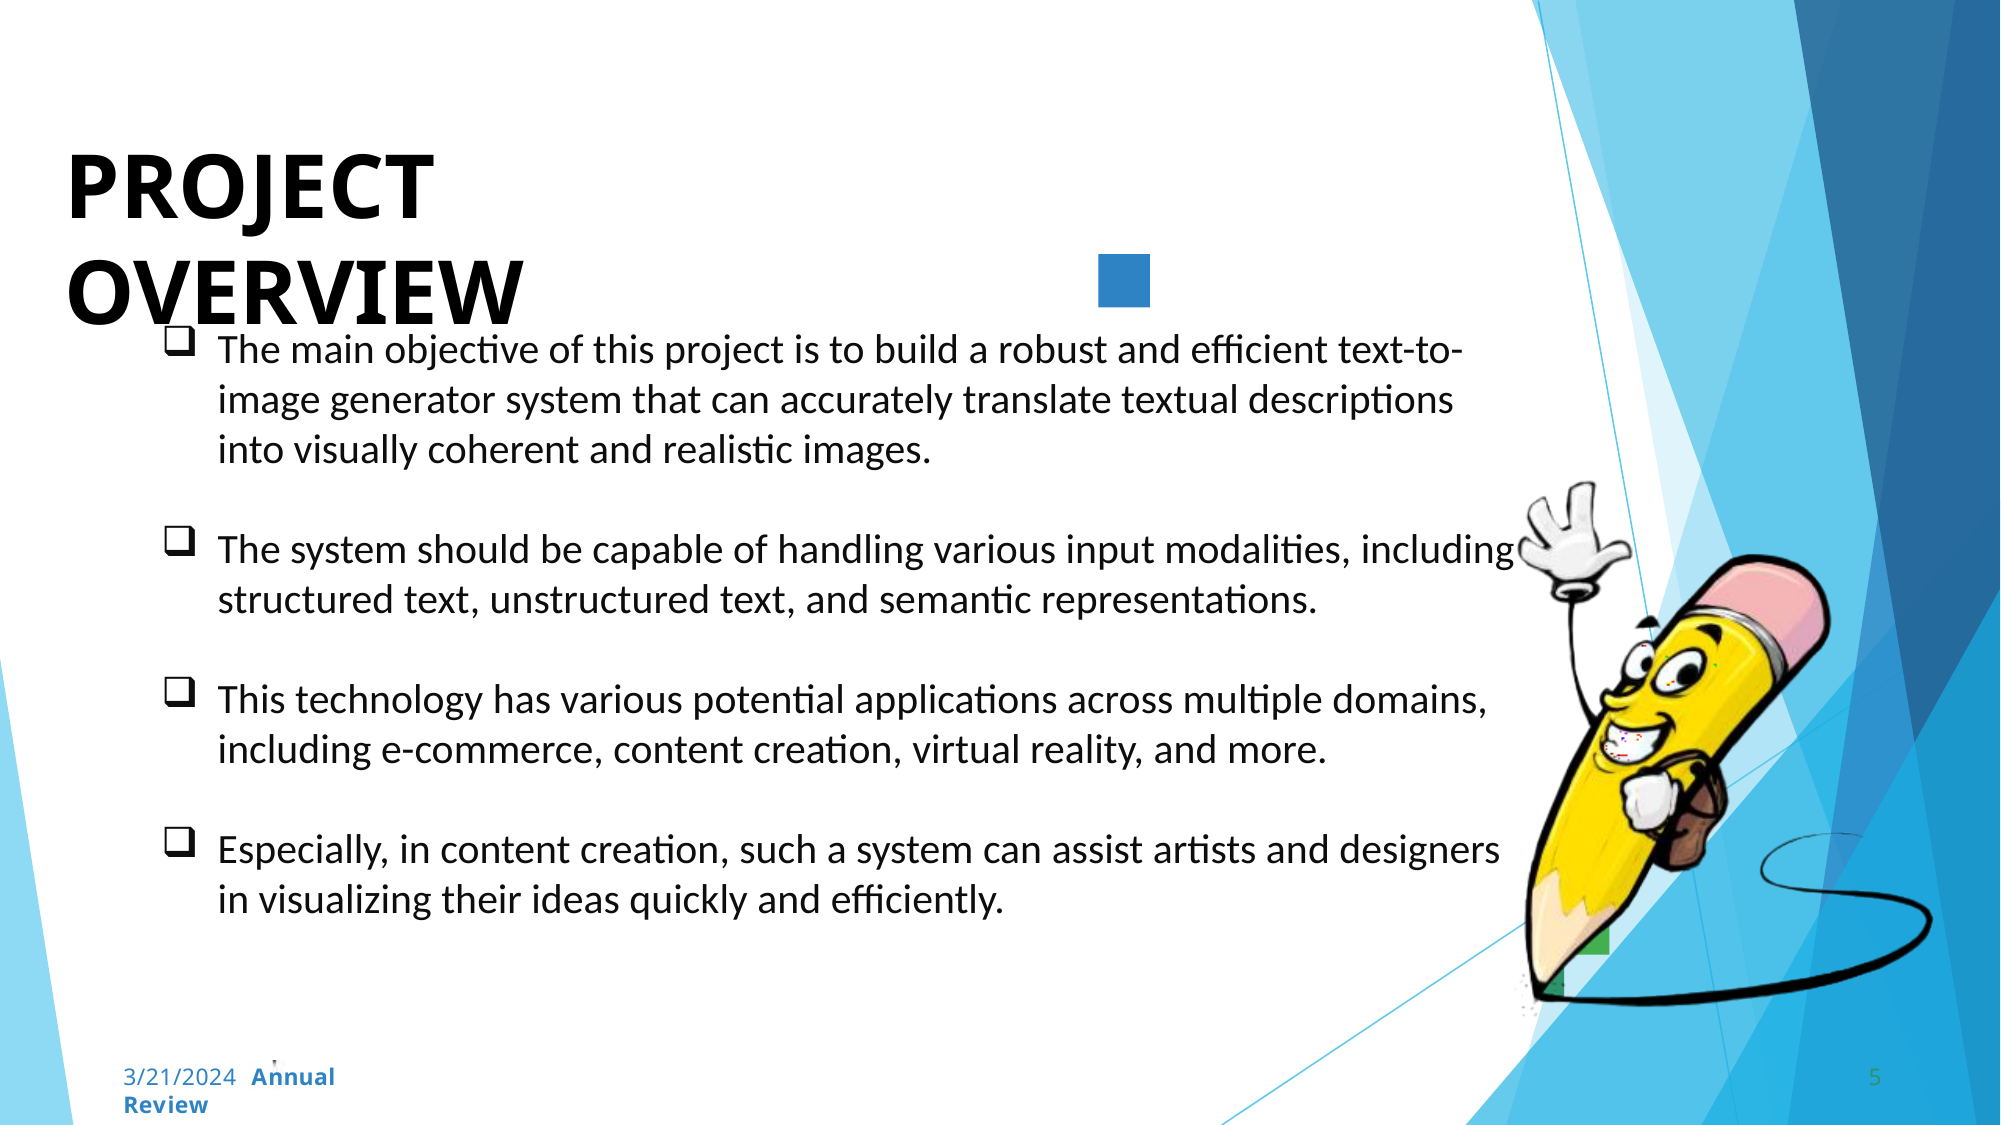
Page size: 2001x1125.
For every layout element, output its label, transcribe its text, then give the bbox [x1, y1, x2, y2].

text_box 3/21/2024 Annual Review [121, 1103, 417, 1118]
slide_number 5 [1862, 1068, 1888, 1125]
text_box The main objective of this project is to build a robust and efficient text-to-image generator system that can accurately translate textual descriptions into visually coherent and realistic images. The system should be capable of handling various input modalities, including structured text, unstructured text, and semantic representations. This technology has various potential applications across multiple domains, including e-commerce, content creation, virtual reality, and more. Especially, in content creation, such a system can assist artists and designers in visualizing their ideas quickly and efficiently. [146, 314, 1534, 980]
title PROJECT OVERVIEW [62, 127, 926, 343]
picture [110, 1060, 463, 1094]
text_box [1098, 254, 1150, 308]
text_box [1420, 434, 2000, 1060]
